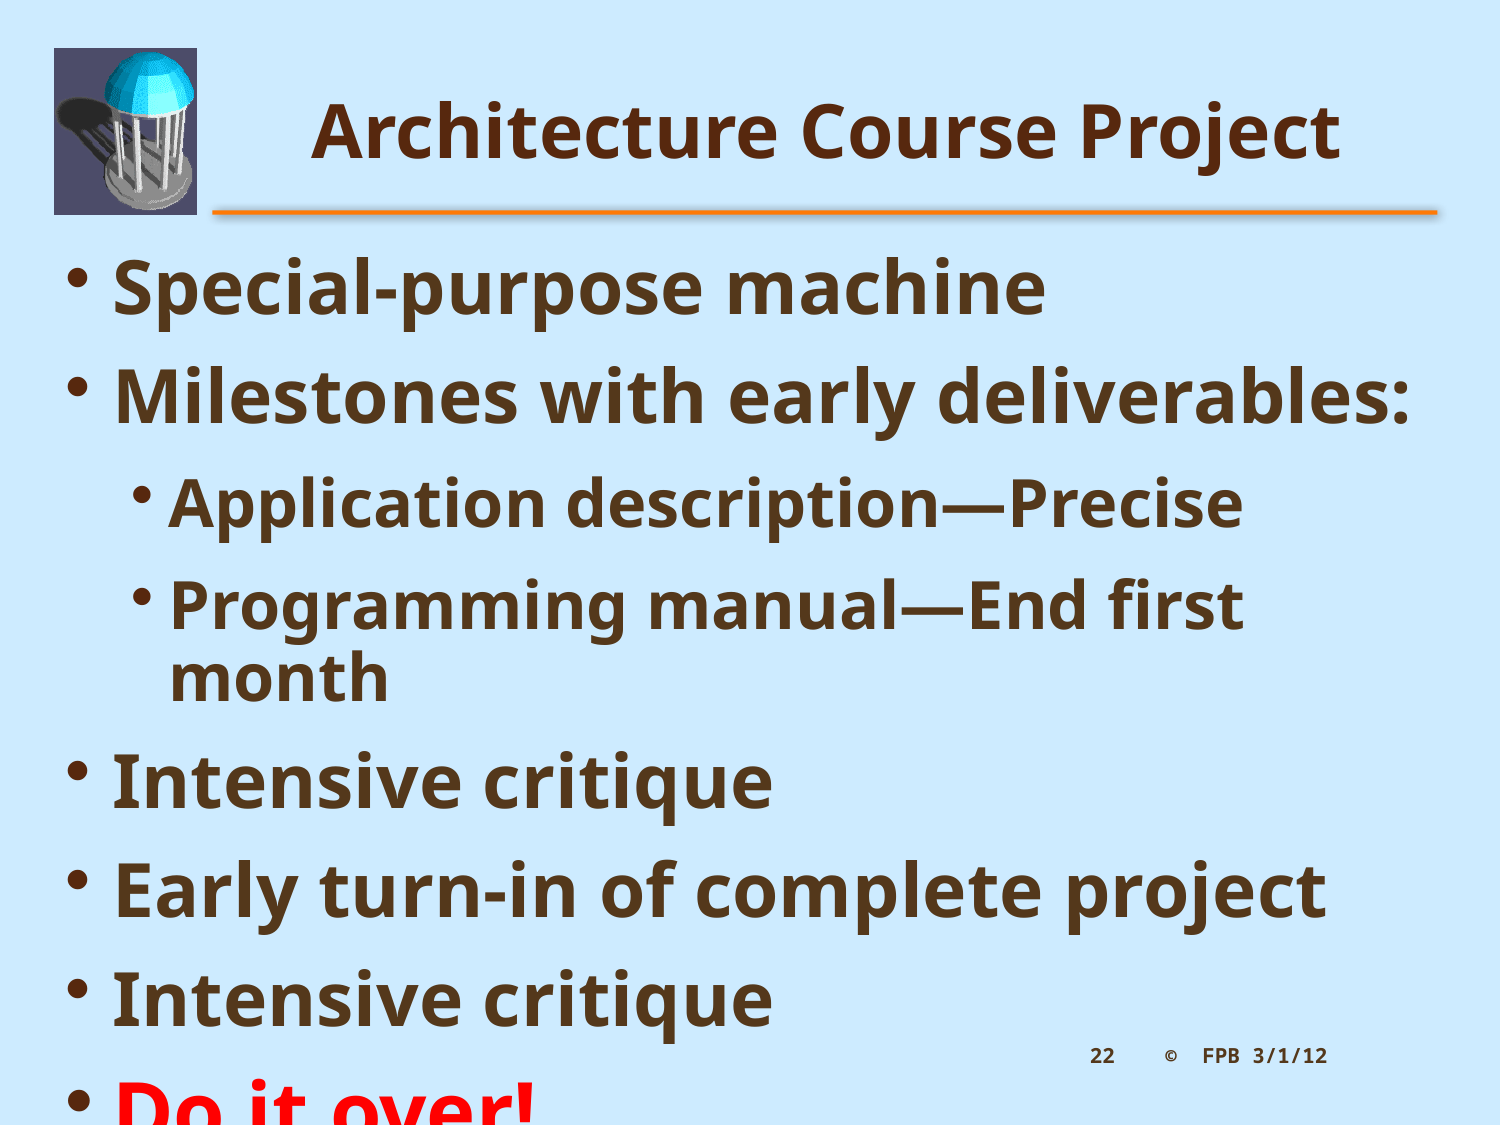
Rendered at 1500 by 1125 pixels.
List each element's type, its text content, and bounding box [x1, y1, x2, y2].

list Special-purpose machine Milestones with early deliverables: Application description—Precise Programming manual—End first month Intensive critique Early turn-in of complete project Intensive critique Do it over! [49, 242, 1500, 1026]
picture [54, 48, 197, 215]
title Architecture Course Project [216, 69, 1438, 201]
